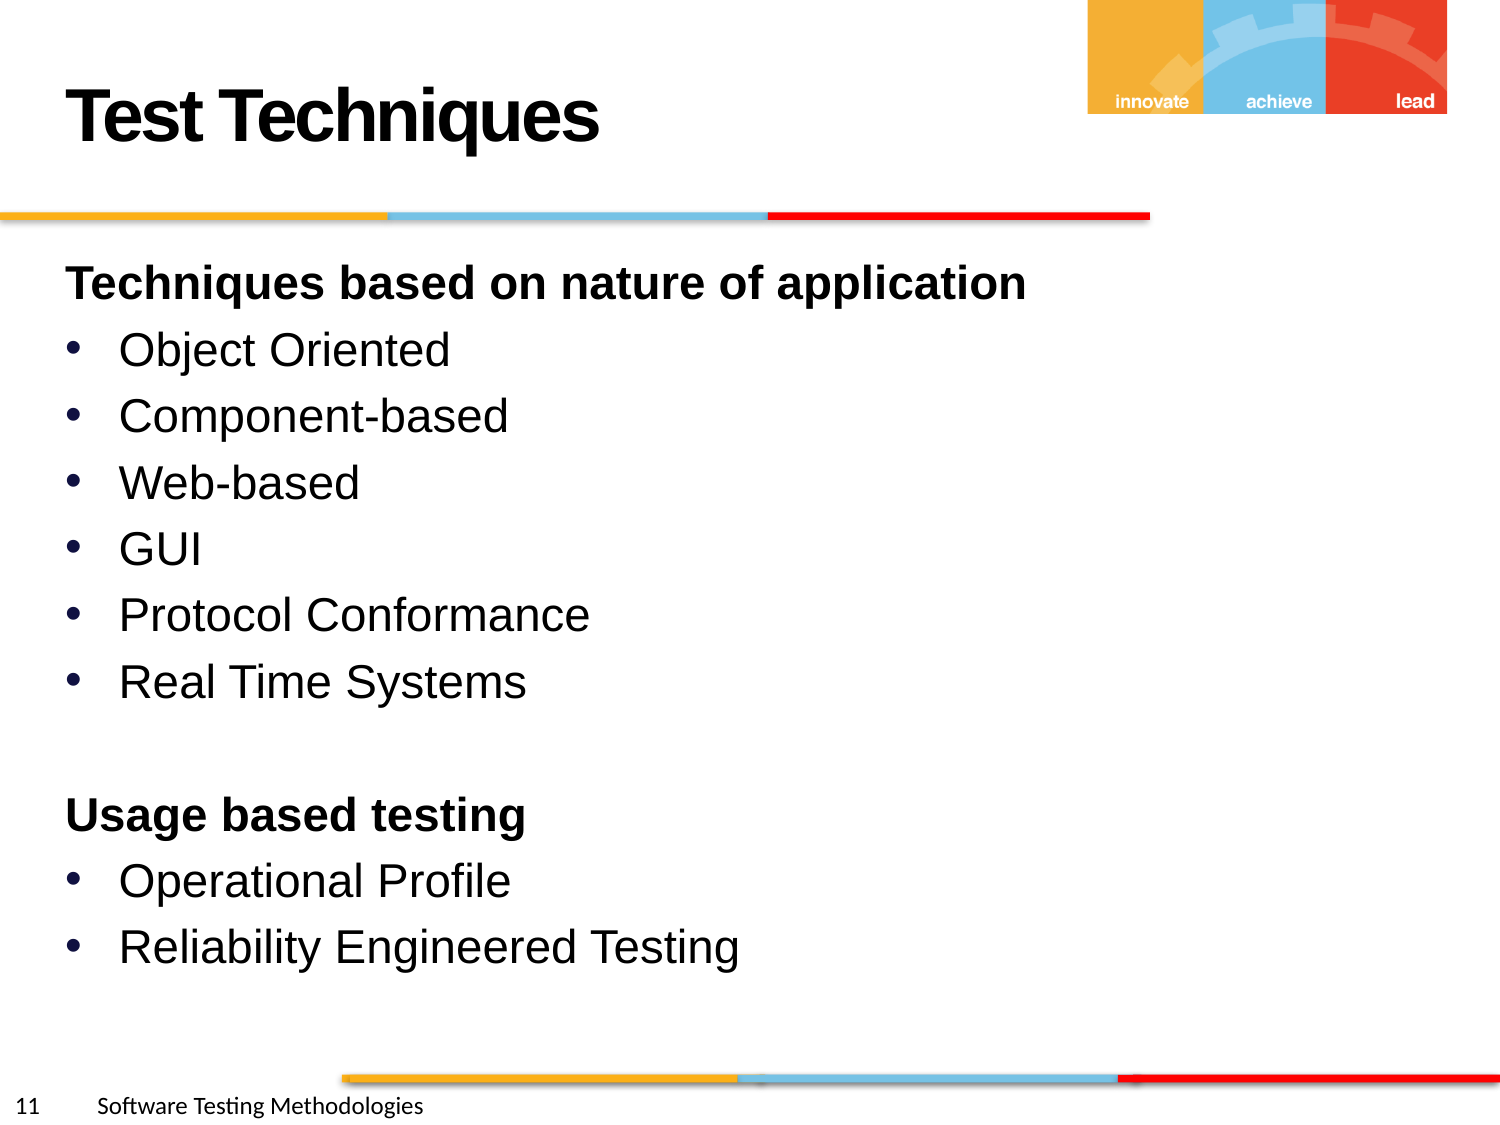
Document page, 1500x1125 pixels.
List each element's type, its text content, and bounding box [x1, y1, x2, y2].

list Techniques based on nature of application Object Oriented Component-based Web-based GUI Protocol Conformance Real Time Systems Usage based testing Operational Profile Reliability Engineered Testing [50, 245, 1400, 988]
picture [1087, 0, 1448, 114]
list Test Techniques [50, 24, 1088, 213]
